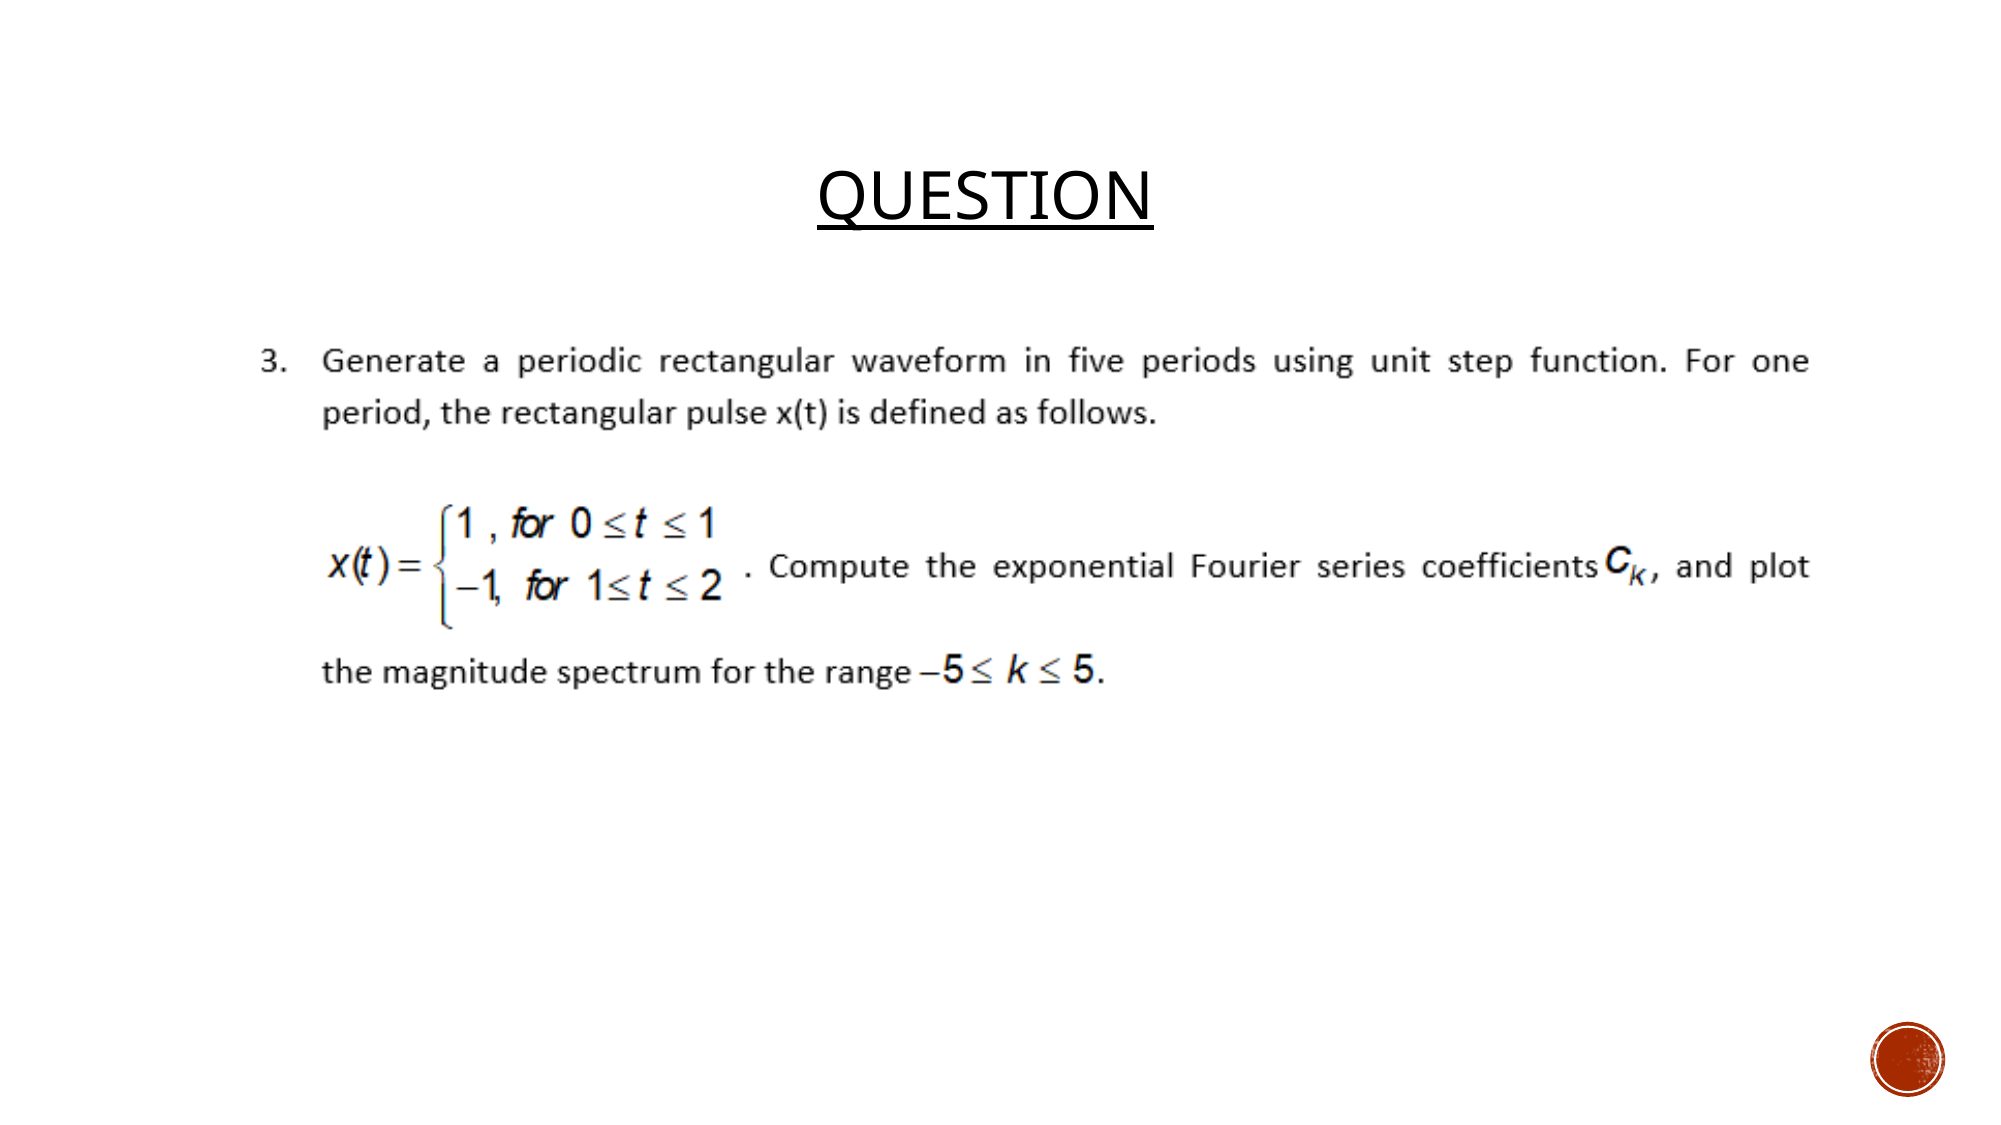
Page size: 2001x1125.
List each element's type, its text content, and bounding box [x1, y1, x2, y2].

picture [250, 336, 1818, 696]
title QUESTION [170, 116, 1800, 281]
